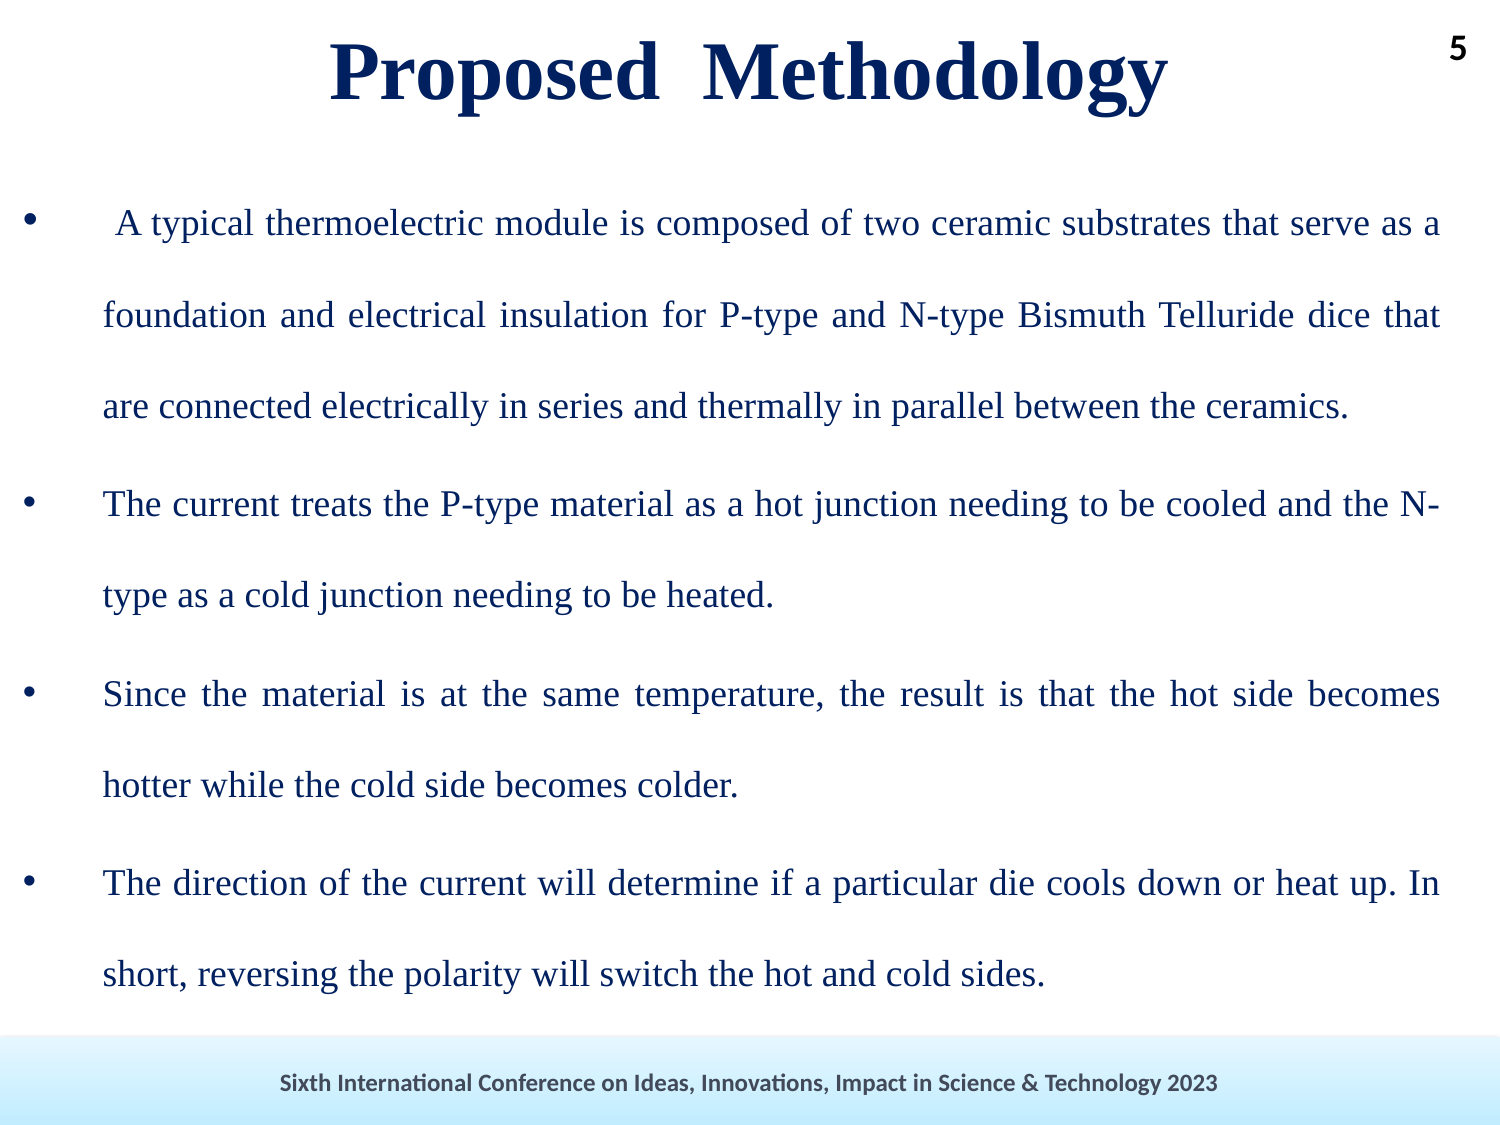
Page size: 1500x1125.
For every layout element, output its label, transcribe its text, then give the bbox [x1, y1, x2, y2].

text_box 5 [1424, 15, 1493, 76]
title Proposed Methodology [75, 0, 1425, 133]
footer Sixth International Conference on Ideas, Innovations, Impact in Science & Technology 2023 [0, 1037, 1500, 1125]
list A typical thermoelectric module is composed of two ceramic substrates that serve as a foundation and electrical insulation for P-type and N-type Bismuth Telluride dice that are connected electrically in series and thermally in parallel between the ceramics. The current treats the P-type material as a hot junction needing to be cooled and the N-type as a cold junction needing to be heated. Since the material is at the same temperature, the result is that the hot side becomes hotter while the cold side becomes colder. The direction of the current will determine if a particular die cools down or heat up. In short, reversing the polarity will switch the hot and cold sides. [0, 133, 1457, 1035]
